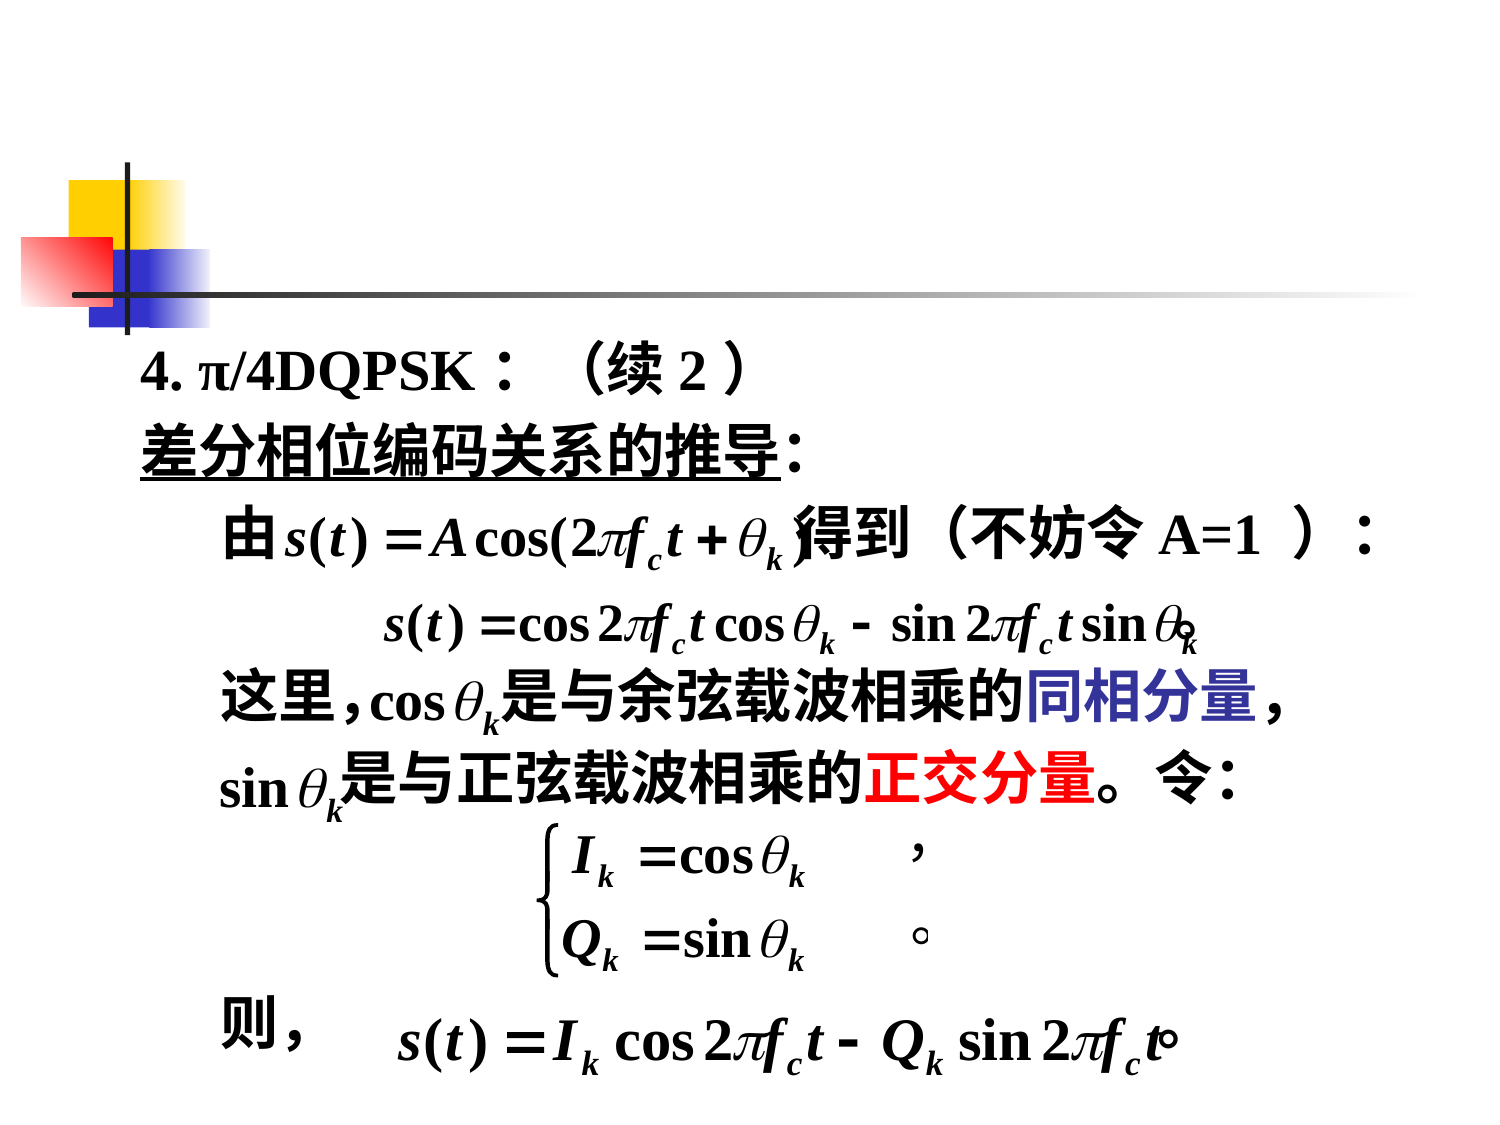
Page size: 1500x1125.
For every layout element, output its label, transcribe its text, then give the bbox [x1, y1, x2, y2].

list 4. π/4DQPSK：（续2） 差分相位编码关系的推导： 由 得到（不妨令A=1 ）： 。 这里， 是与余弦载波相乘的同相分量， 是与正弦载波相乘的正交分量。令： 则， 。 [124, 324, 1401, 1101]
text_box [362, 662, 513, 750]
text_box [274, 499, 822, 585]
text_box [212, 749, 357, 837]
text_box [524, 812, 928, 991]
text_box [374, 587, 1211, 669]
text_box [387, 999, 1176, 1091]
